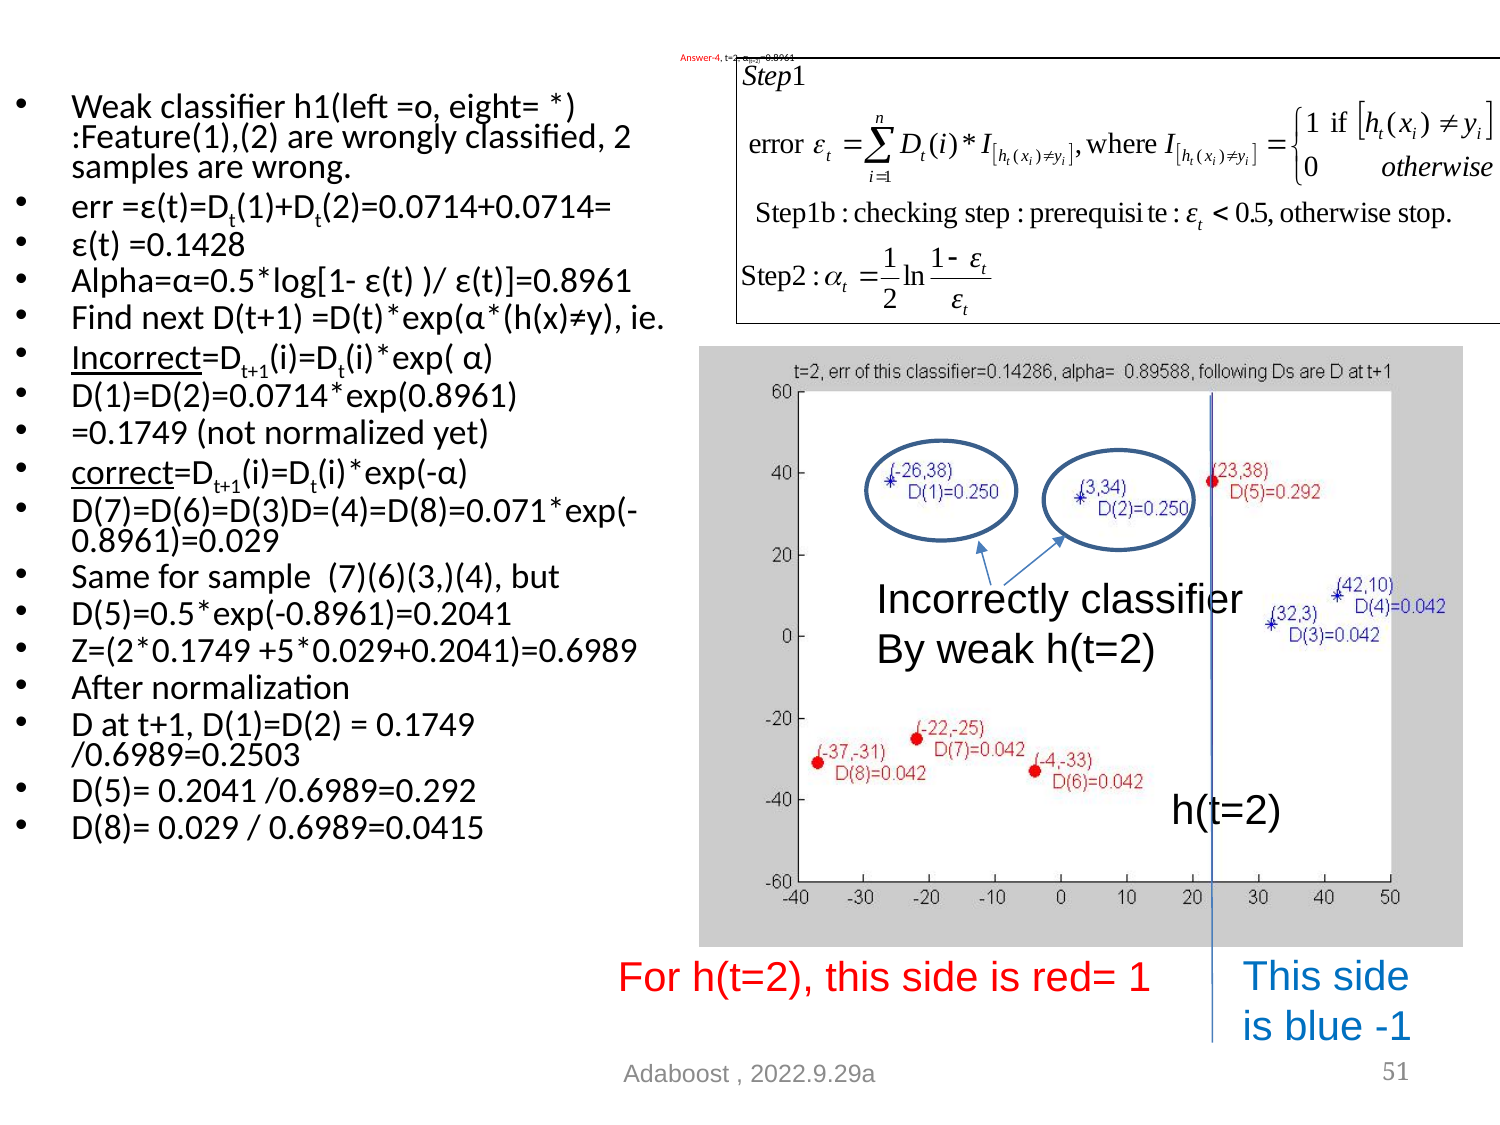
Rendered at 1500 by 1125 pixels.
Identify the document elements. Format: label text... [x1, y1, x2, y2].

text_box For h(t=2), this side is red= 1 [603, 942, 1167, 1008]
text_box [978, 540, 992, 586]
title Answer-4, t=2, α(t=2)=0.8961 [62, 42, 1413, 85]
slide_number 51 [1074, 1042, 1425, 1103]
picture [699, 346, 1463, 948]
text_box This side is blue -1 [1227, 956, 1437, 1057]
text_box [1003, 535, 1066, 586]
list Weak classifier h1(left =o, eight= *) :Feature(1),(2) are wrongly classified, 2 samples are wrong. err =ε(t)=Dt(1)+Dt(2)=0.0714+0.0714= ε(t) =0.1428 Alpha=α=0.5*log[1- ε(t) )/ ε(t)]=0.8961 Find next D(t+1) =D(t)*exp(α*(h(x)≠y), ie. Incorrect=Dt+1(i)=Dt(i)*exp( α) D(1)=D(2)=0.0714*exp(0.8961) =0.1749 (not normalized yet) correct=Dt+1(i)=Dt(i)*exp(-α) D(7)=D(6)=D(3)D=(4)=D(8)=0.071*exp(-0.8961)=0.029 Same for sample (7)(6)(3,)(4), but D(5)=0.5*exp(-0.8961)=0.2041 Z=(2*0.1749 +5*0.029+0.2041)=0.6989 After normalization D at t+1, D(1)=D(2) = 0.1749 /0.6989=0.2503 D(5)= 0.2041 /0.6989=0.292 D(8)= 0.029 / 0.6989=0.0415 [0, 87, 725, 875]
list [737, 58, 1500, 324]
footer Adaboost , 2022.9.29a [512, 1042, 988, 1103]
